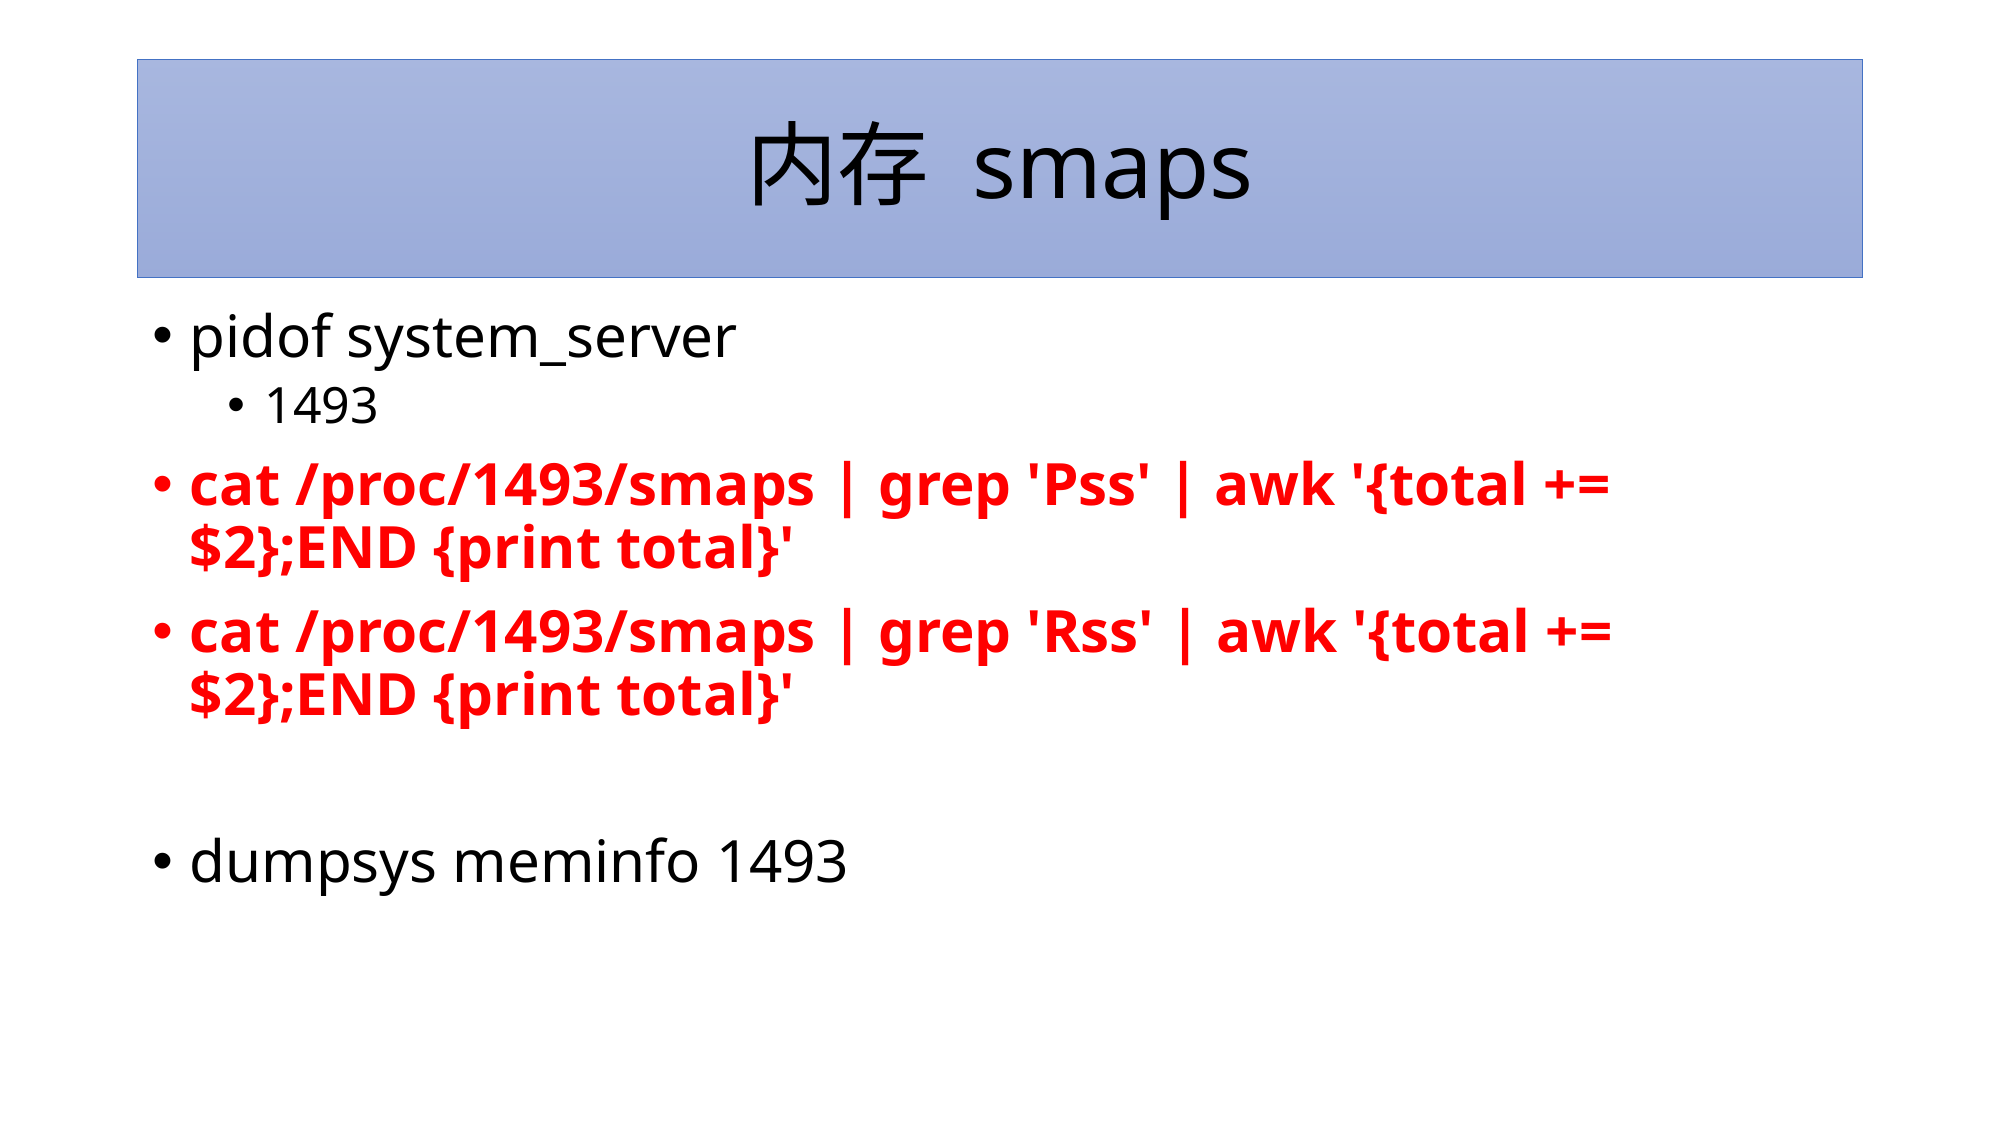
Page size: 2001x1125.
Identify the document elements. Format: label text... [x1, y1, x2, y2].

list pidof system_server 1493 cat /proc/1493/smaps | grep 'Pss' | awk '{total += $2};END {print total}' cat /proc/1493/smaps | grep 'Rss' | awk '{total += $2};END {print total}' dumpsys meminfo 1493 [137, 299, 1863, 1014]
title 内存 smaps [137, 59, 1863, 278]
